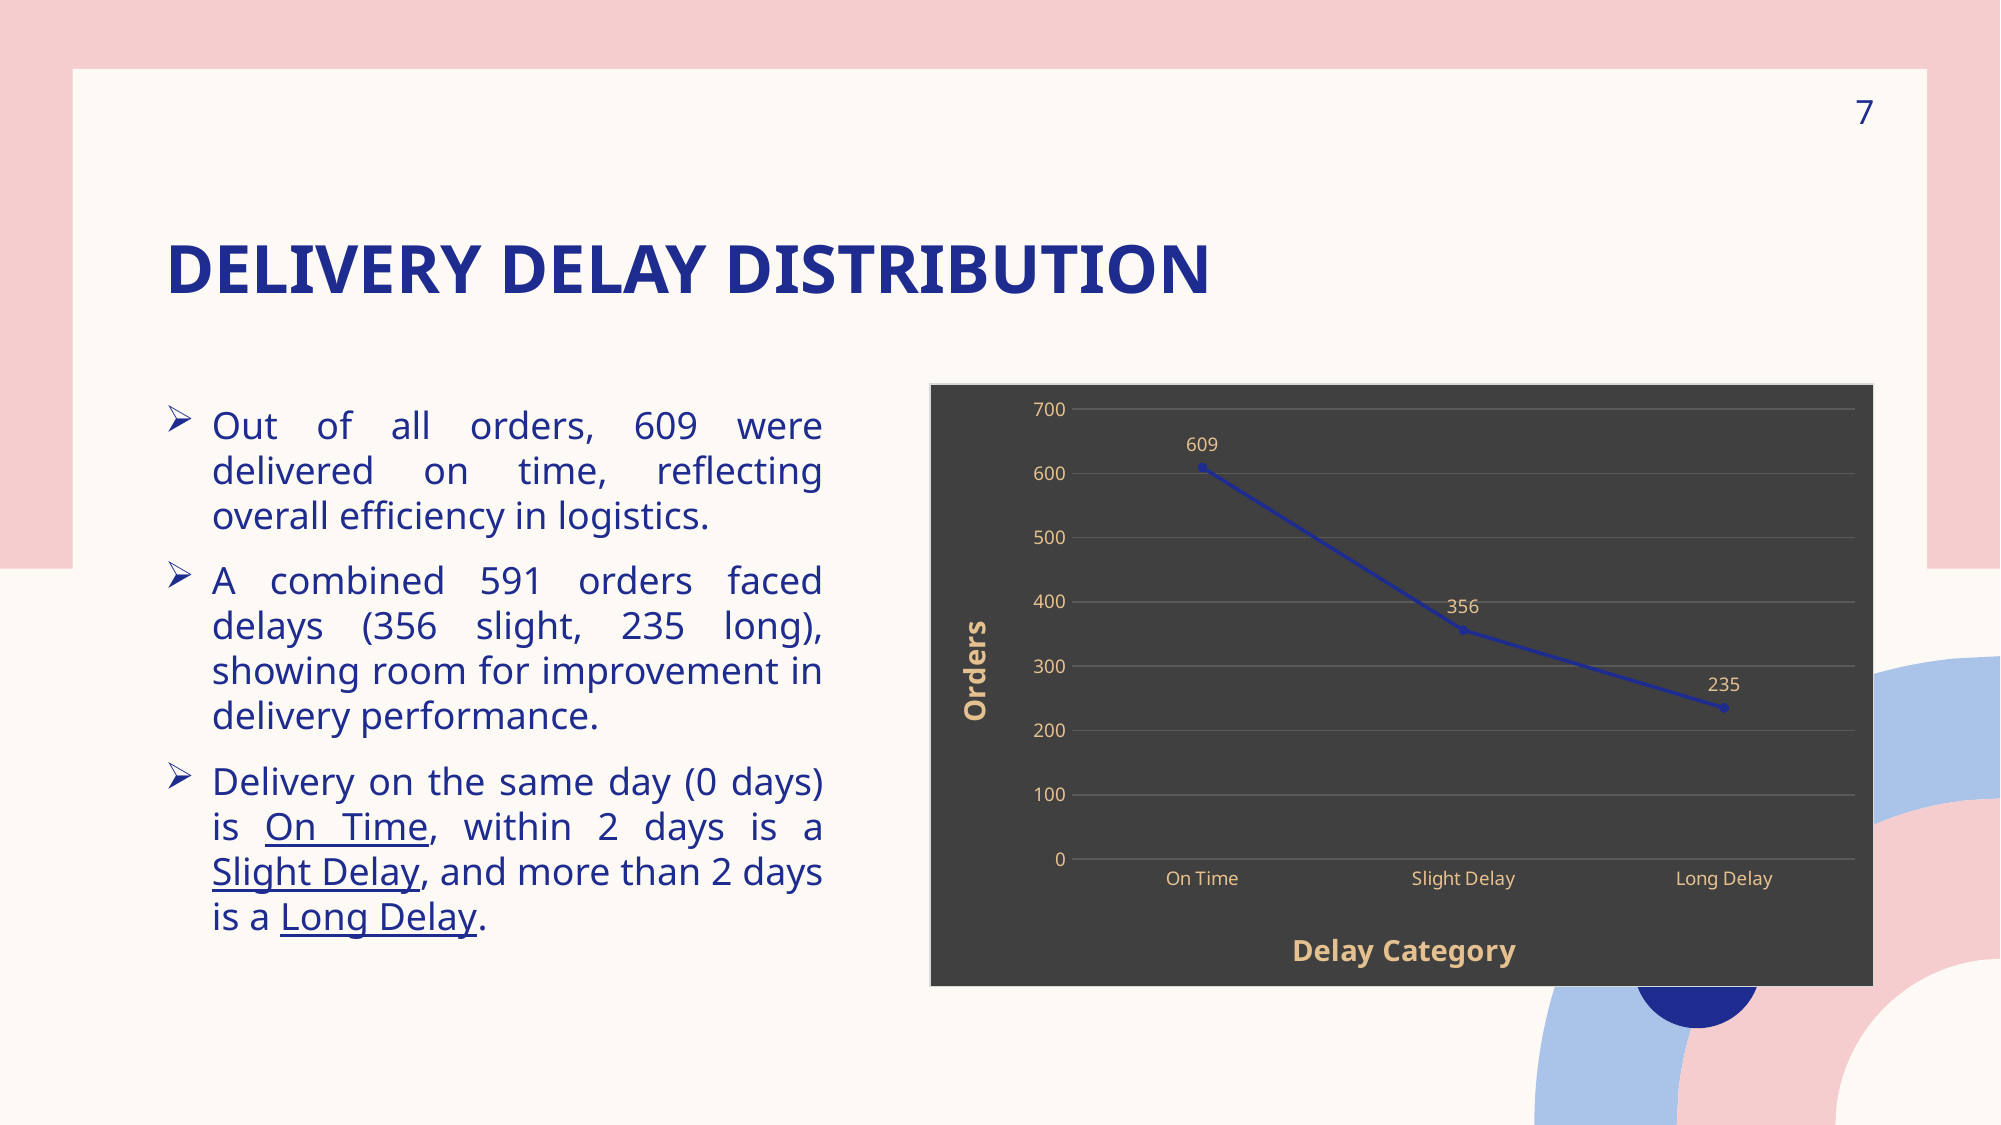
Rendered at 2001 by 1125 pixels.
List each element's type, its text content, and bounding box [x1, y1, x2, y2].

title Delivery delay distribution [150, 158, 1842, 307]
list Out of all orders, 609 were delivered on time, reflecting overall efficiency in logistics. A combined 591 orders faced delays (356 slight, 235 long), showing room for improvement in delivery performance. Delivery on the same day (0 days) is On Time, within 2 days is a Slight Delay, and more than 2 days is a Long Delay. [150, 401, 839, 988]
chart [928, 382, 1875, 988]
slide_number 7 [1699, 75, 1875, 153]
